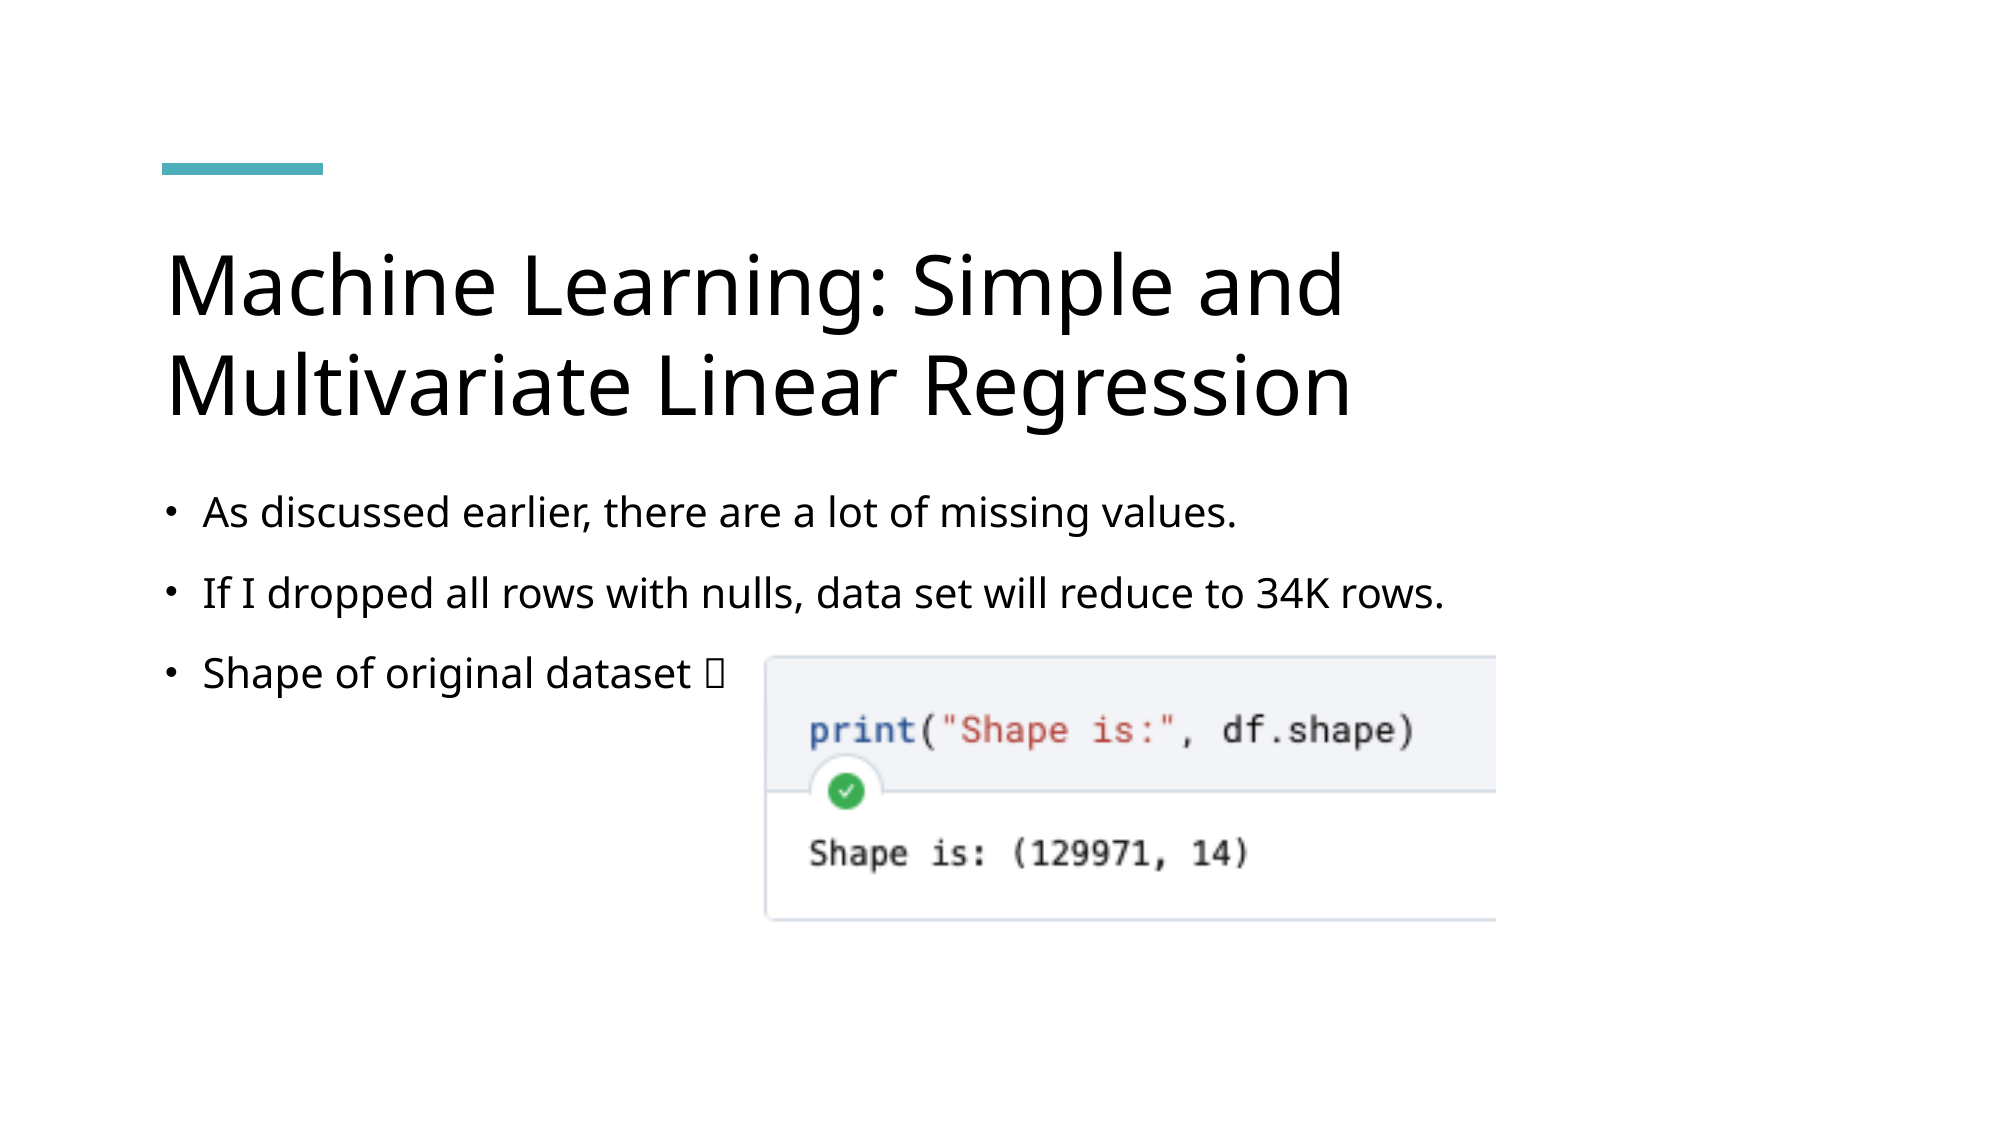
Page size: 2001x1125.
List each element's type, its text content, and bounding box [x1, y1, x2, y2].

title Machine Learning: Simple and Multivariate Linear Regression [150, 224, 1850, 441]
picture [751, 648, 1496, 939]
list As discussed earlier, there are a lot of missing values. If I dropped all rows with nulls, data set will reduce to 34K rows. Shape of original dataset  [150, 468, 1850, 975]
